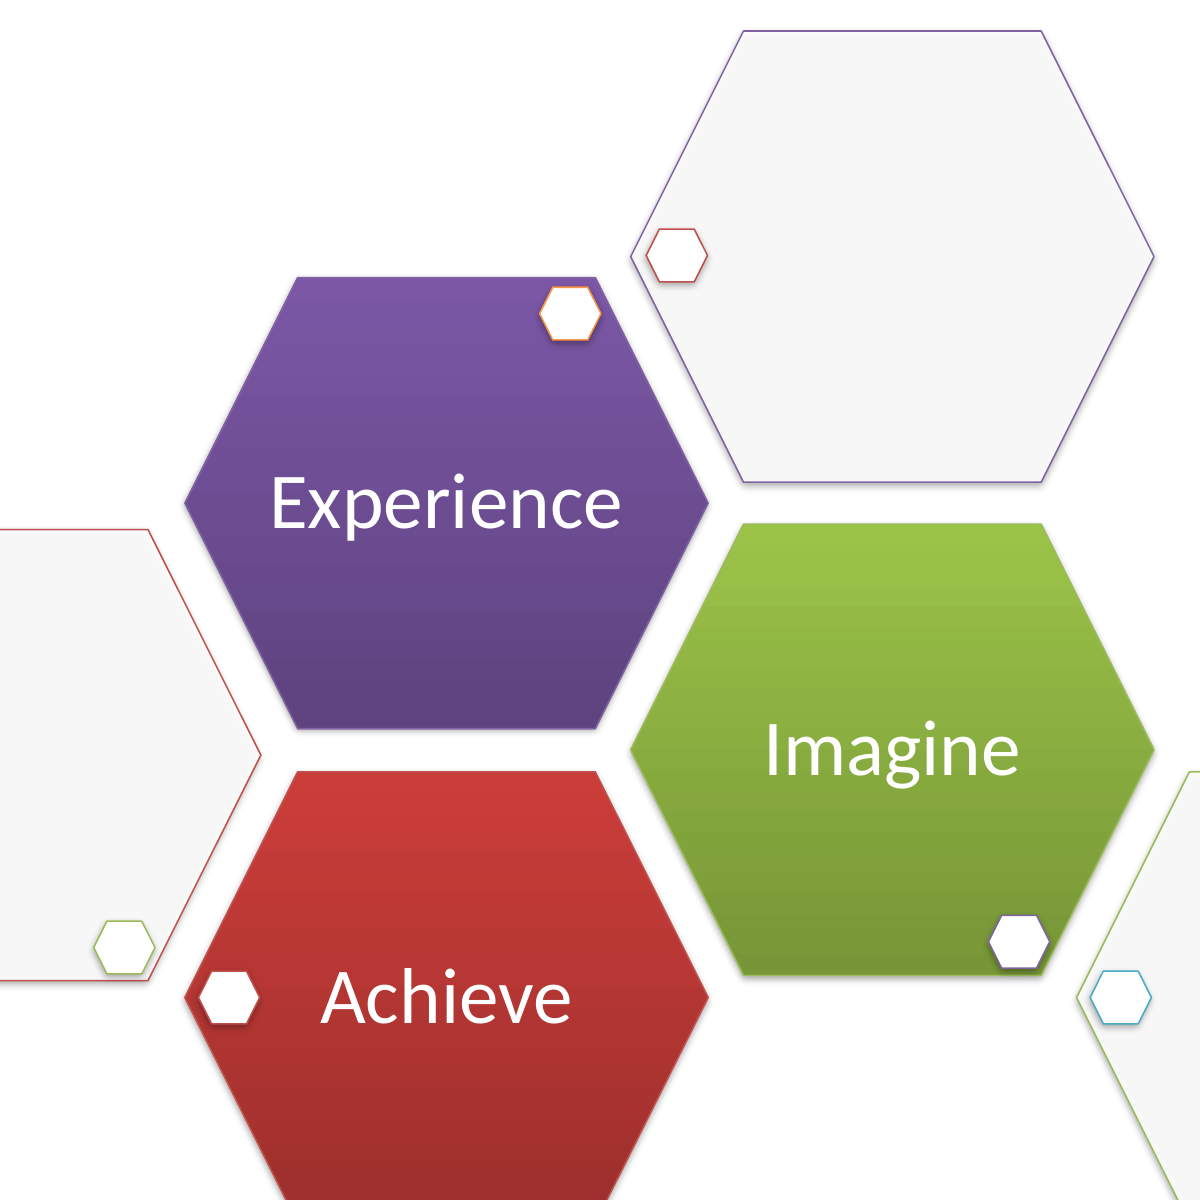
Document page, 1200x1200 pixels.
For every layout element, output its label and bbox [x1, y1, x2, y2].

text_box [0, 24, 1200, 1200]
